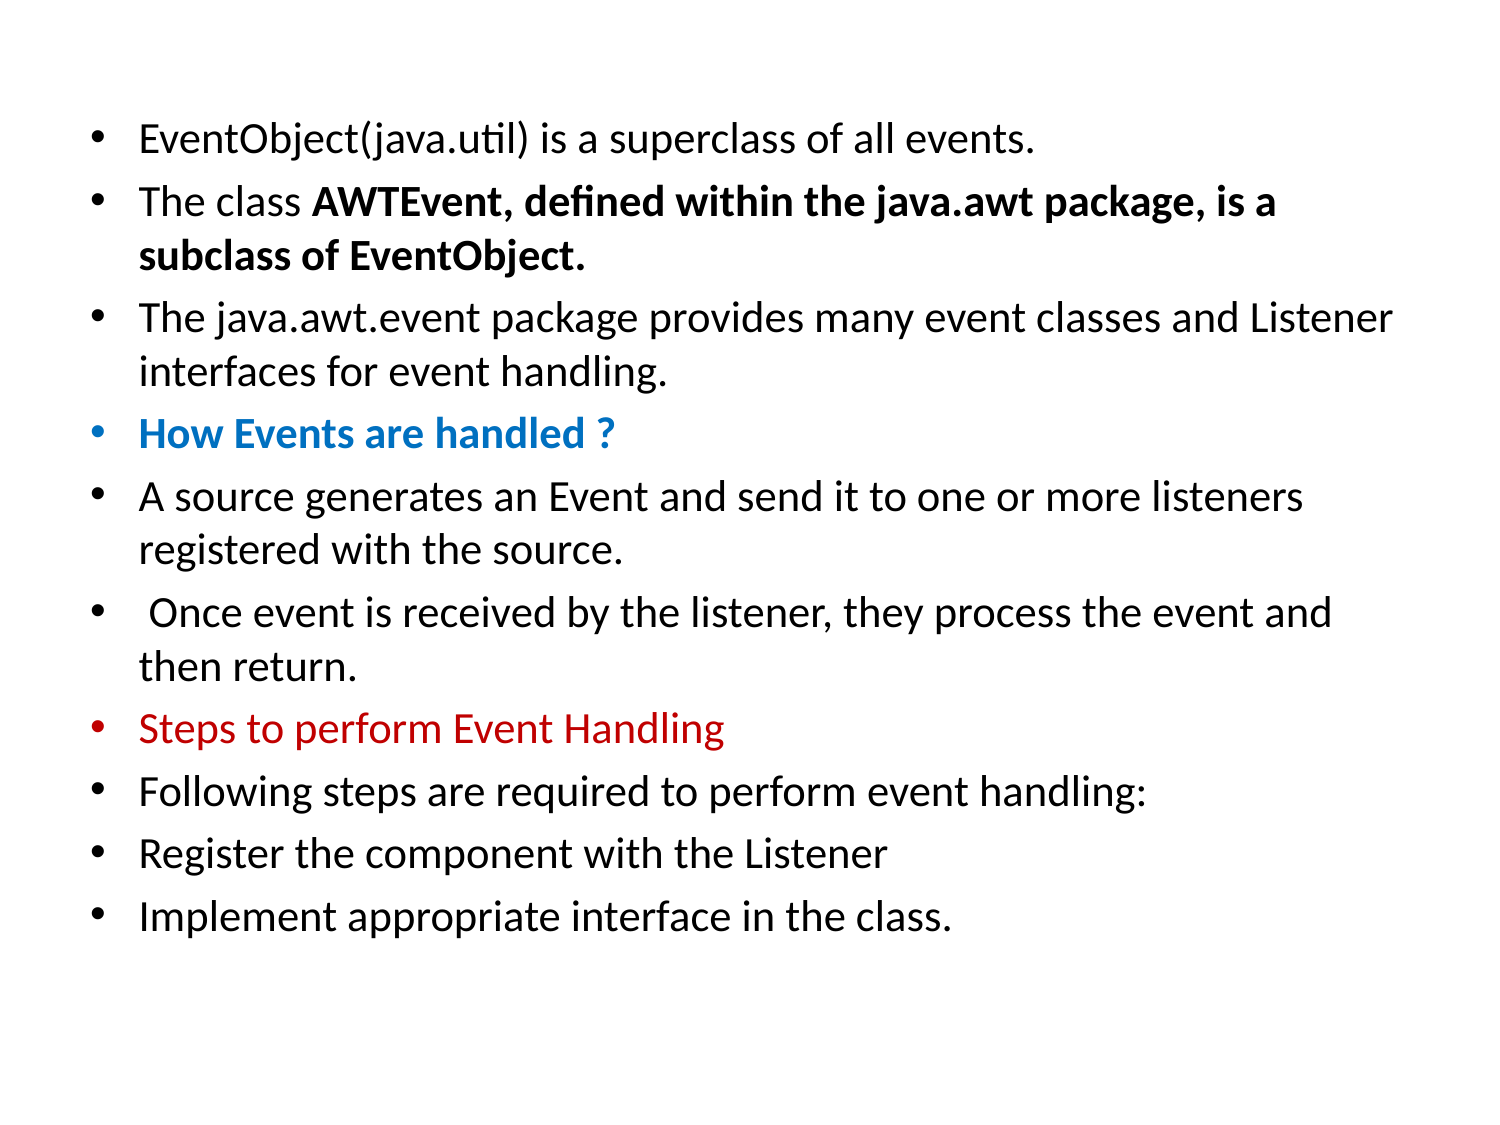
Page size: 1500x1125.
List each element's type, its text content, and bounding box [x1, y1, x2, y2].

list EventObject(java.util) is a superclass of all events. The class AWTEvent, defined within the java.awt package, is a subclass of EventObject. The java.awt.event package provides many event classes and Listener interfaces for event handling. How Events are handled ? A source generates an Event and send it to one or more listeners registered with the source. Once event is received by the listener, they process the event and then return. Steps to perform Event Handling Following steps are required to perform event handling: Register the component with the Listener Implement appropriate interface in the class. [75, 101, 1425, 1005]
